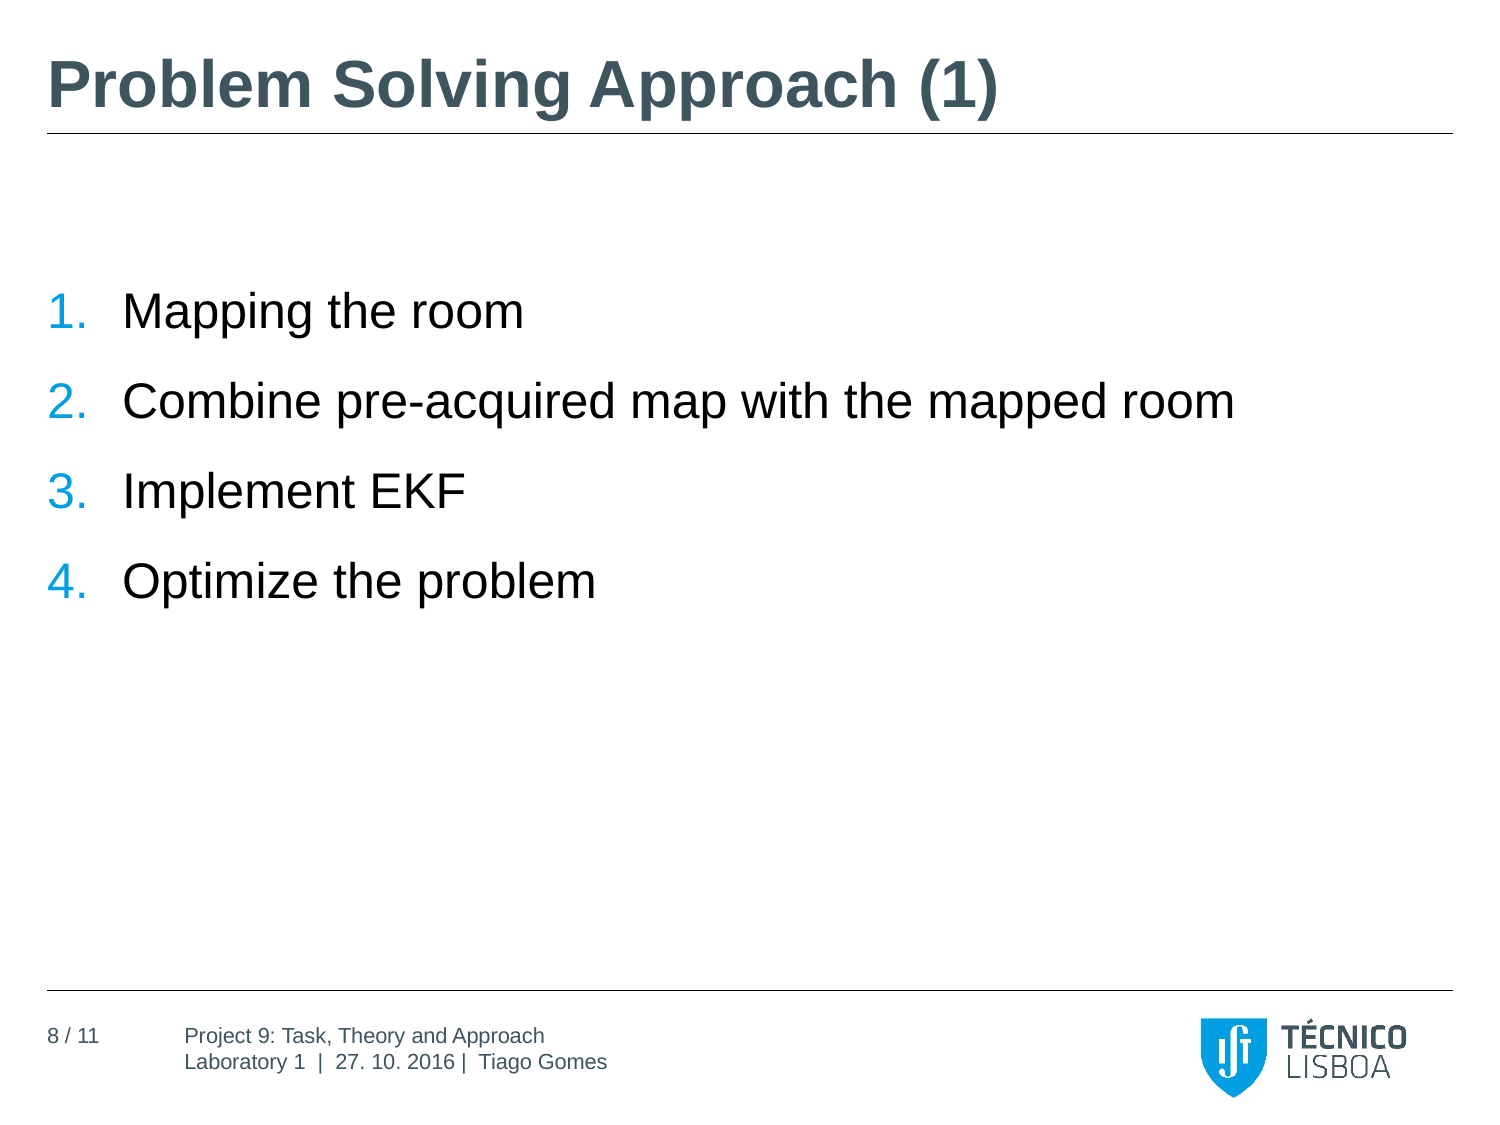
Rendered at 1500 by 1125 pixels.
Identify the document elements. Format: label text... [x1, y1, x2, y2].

list Mapping the room Combine pre-acquired map with the mapped room Implement EKF Optimize the problem [47, 248, 1453, 648]
title Problem Solving Approach (1) [47, 33, 1453, 123]
picture [1188, 1003, 1419, 1105]
footer 8 / 11 [47, 1021, 168, 1087]
